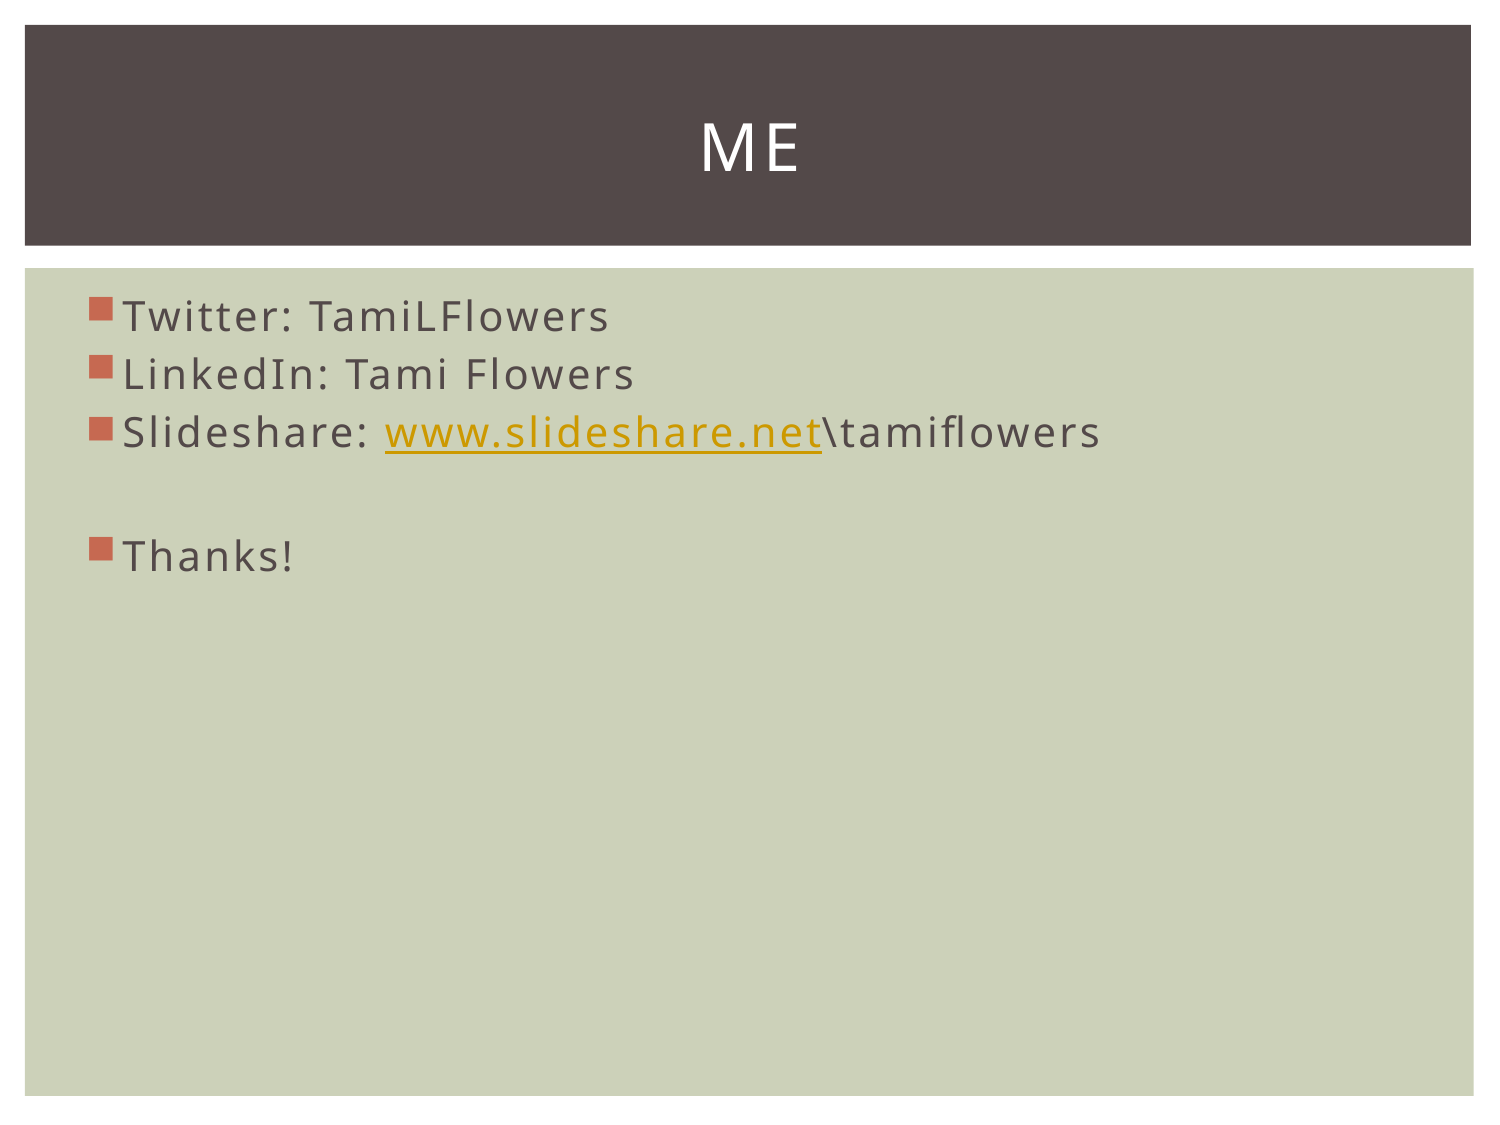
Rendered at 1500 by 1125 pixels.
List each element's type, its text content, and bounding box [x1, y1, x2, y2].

list Twitter: TamiLFlowers LinkedIn: Tami Flowers Slideshare: www.slideshare.net\tamiflowers Thanks! [62, 281, 1442, 1005]
title Me [62, 58, 1438, 232]
